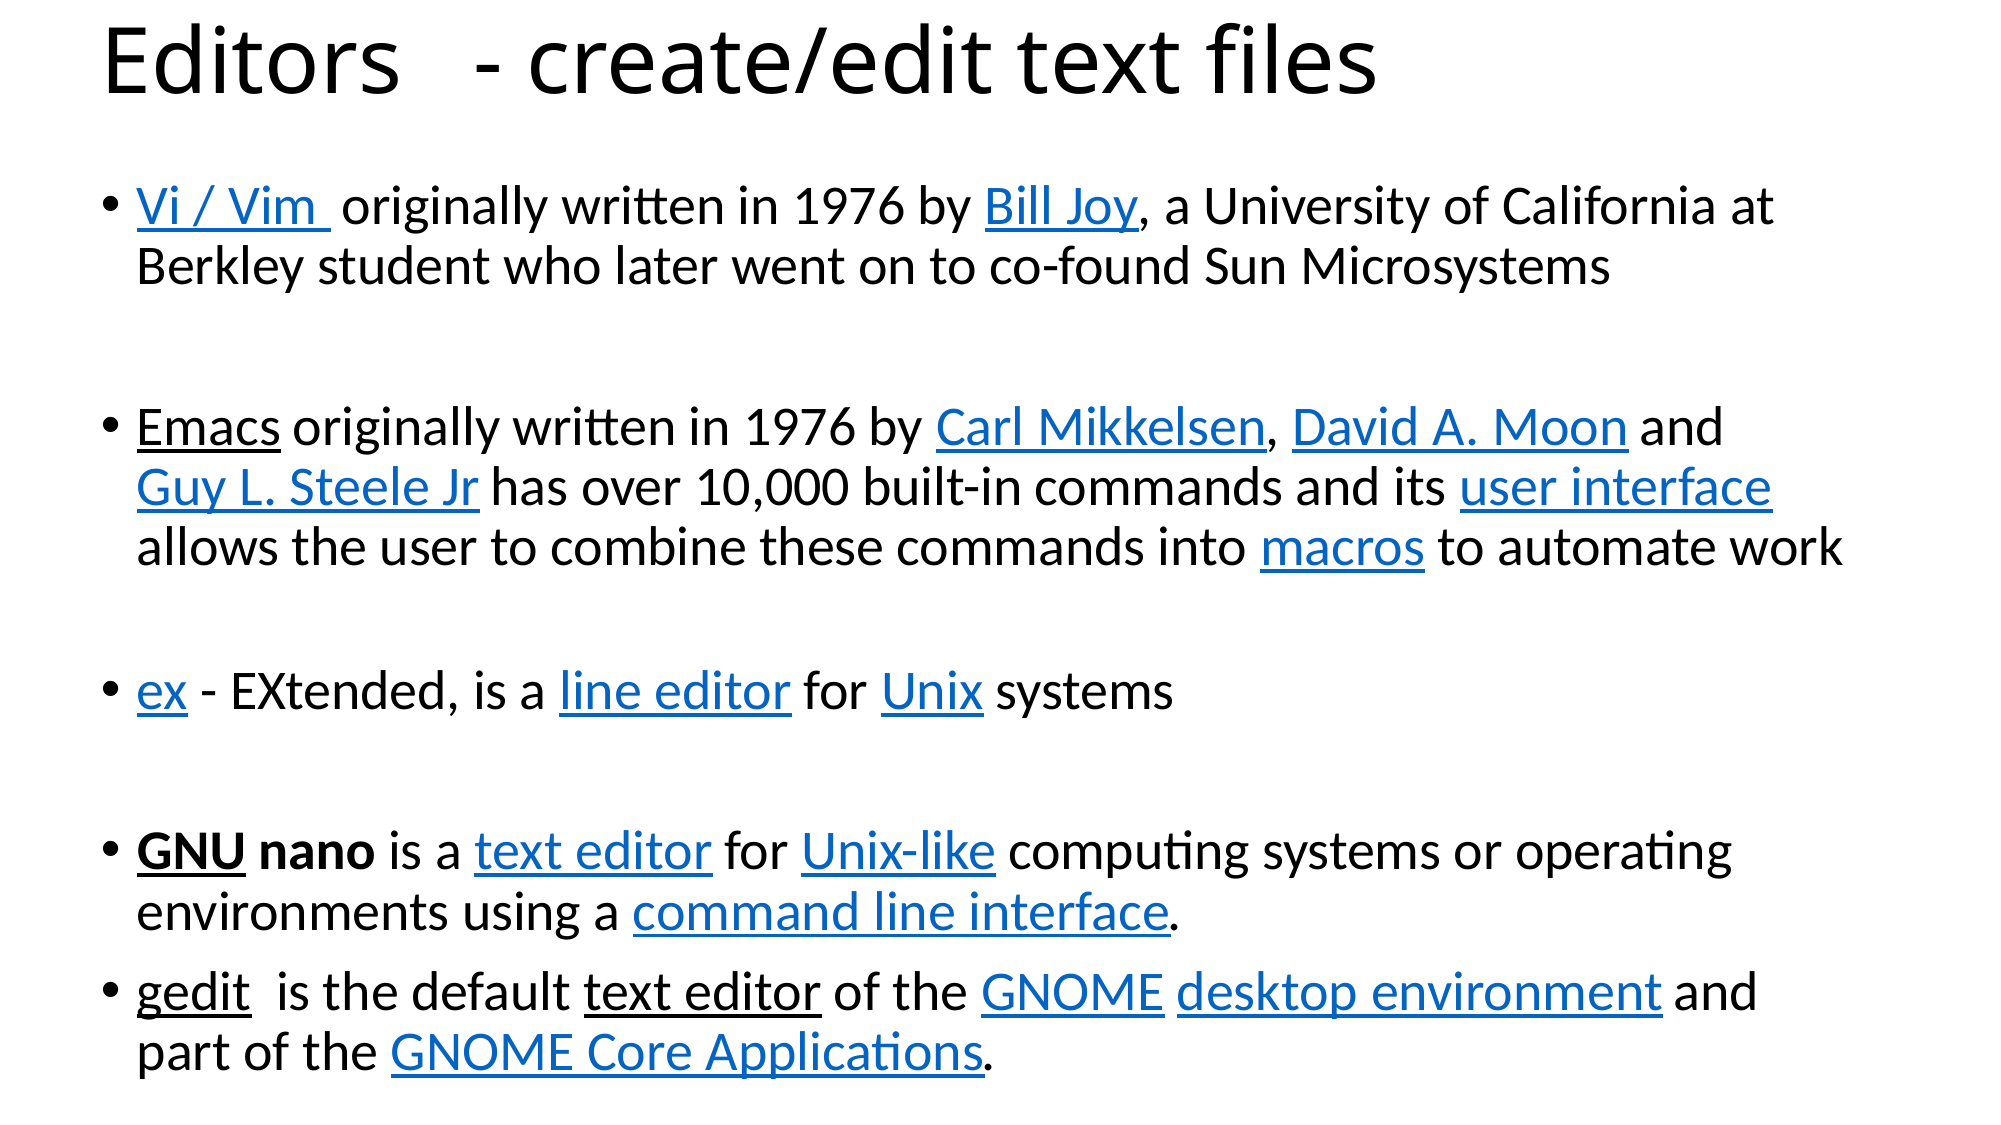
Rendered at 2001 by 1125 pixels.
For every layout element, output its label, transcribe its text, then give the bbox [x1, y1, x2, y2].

list Vi / Vim originally written in 1976 by Bill Joy, a University of California at Berkley student who later went on to co-found Sun Microsystems Emacs originally written in 1976 by Carl Mikkelsen, David A. Moon and Guy L. Steele Jr has over 10,000 built-in commands and its user interface allows the user to combine these commands into macros to automate work ex - EXtended, is a line editor for Unix systems GNU nano is a text editor for Unix-like computing systems or operating environments using a command line interface. gedit is the default text editor of the GNOME desktop environment and part of the GNOME Core Applications. [85, 168, 1863, 1104]
title Editors - create/edit text files [85, 0, 1811, 127]
